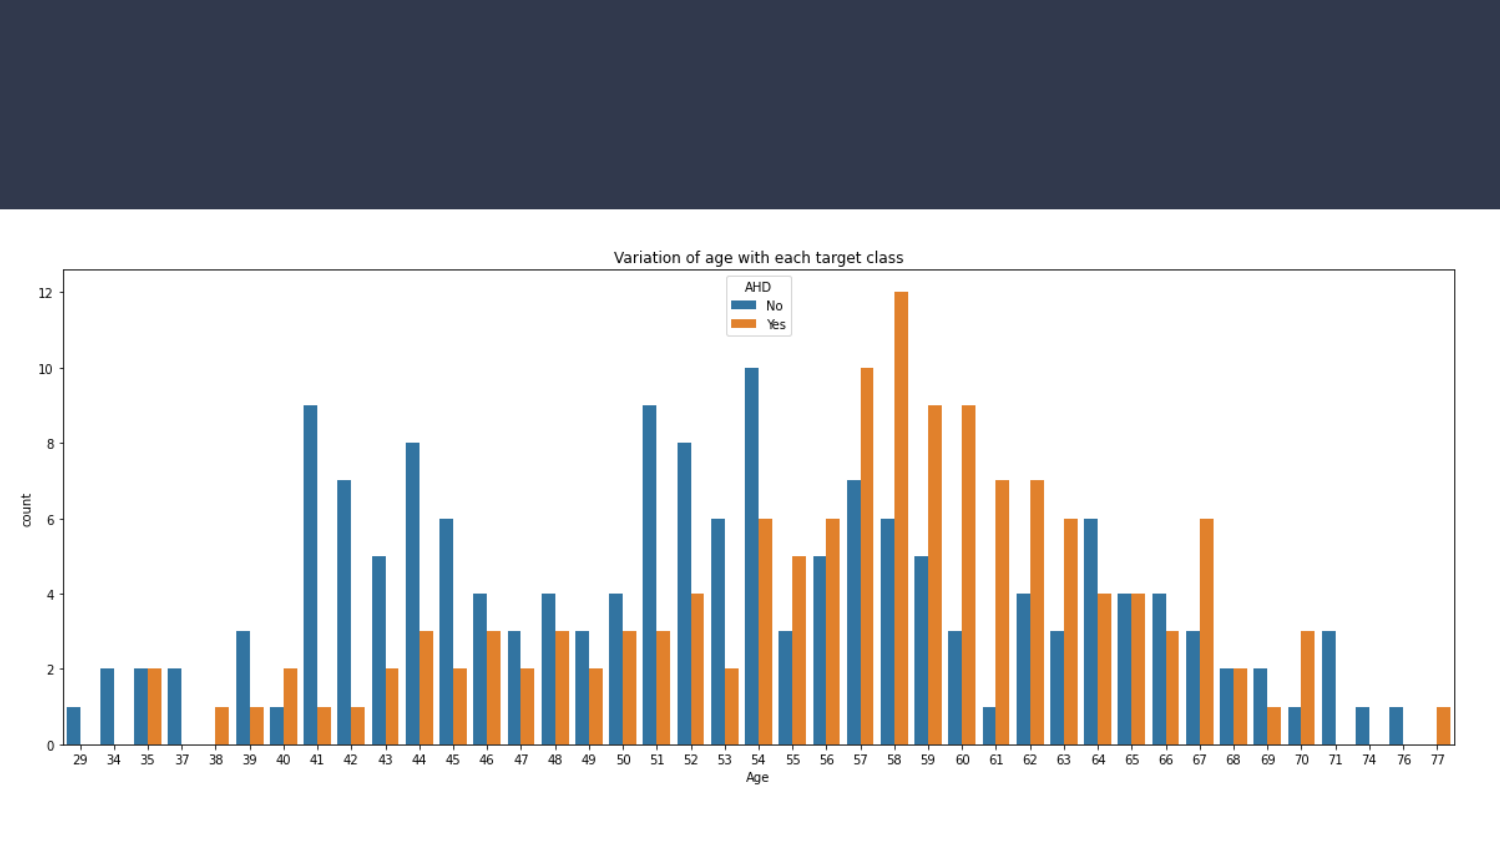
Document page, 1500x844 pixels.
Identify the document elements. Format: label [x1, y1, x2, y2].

picture [12, 242, 1464, 793]
